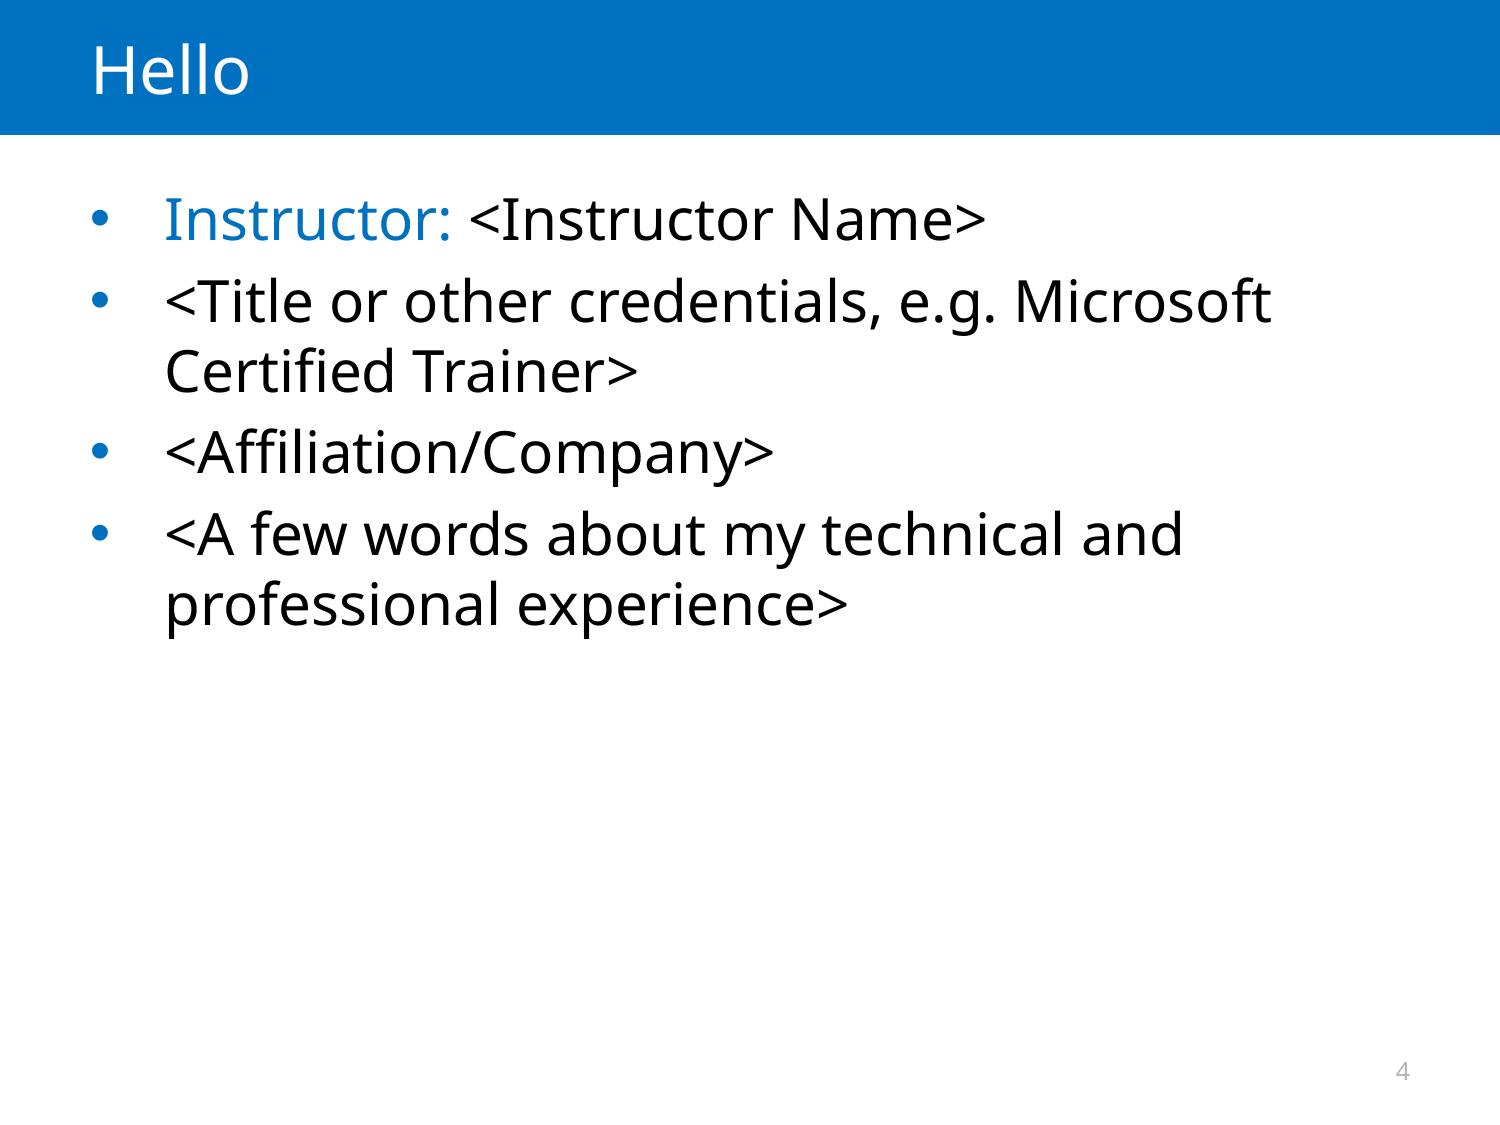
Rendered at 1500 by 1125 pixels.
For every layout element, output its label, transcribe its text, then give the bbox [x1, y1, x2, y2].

list Instructor: <Instructor Name> <Title or other credentials, e.g. Microsoft Certified Trainer> <Affiliation/Company> <A few words about my technical and professional experience> [75, 174, 1425, 1013]
slide_number 4 [1074, 1042, 1425, 1103]
title Hello [75, 0, 1425, 135]
